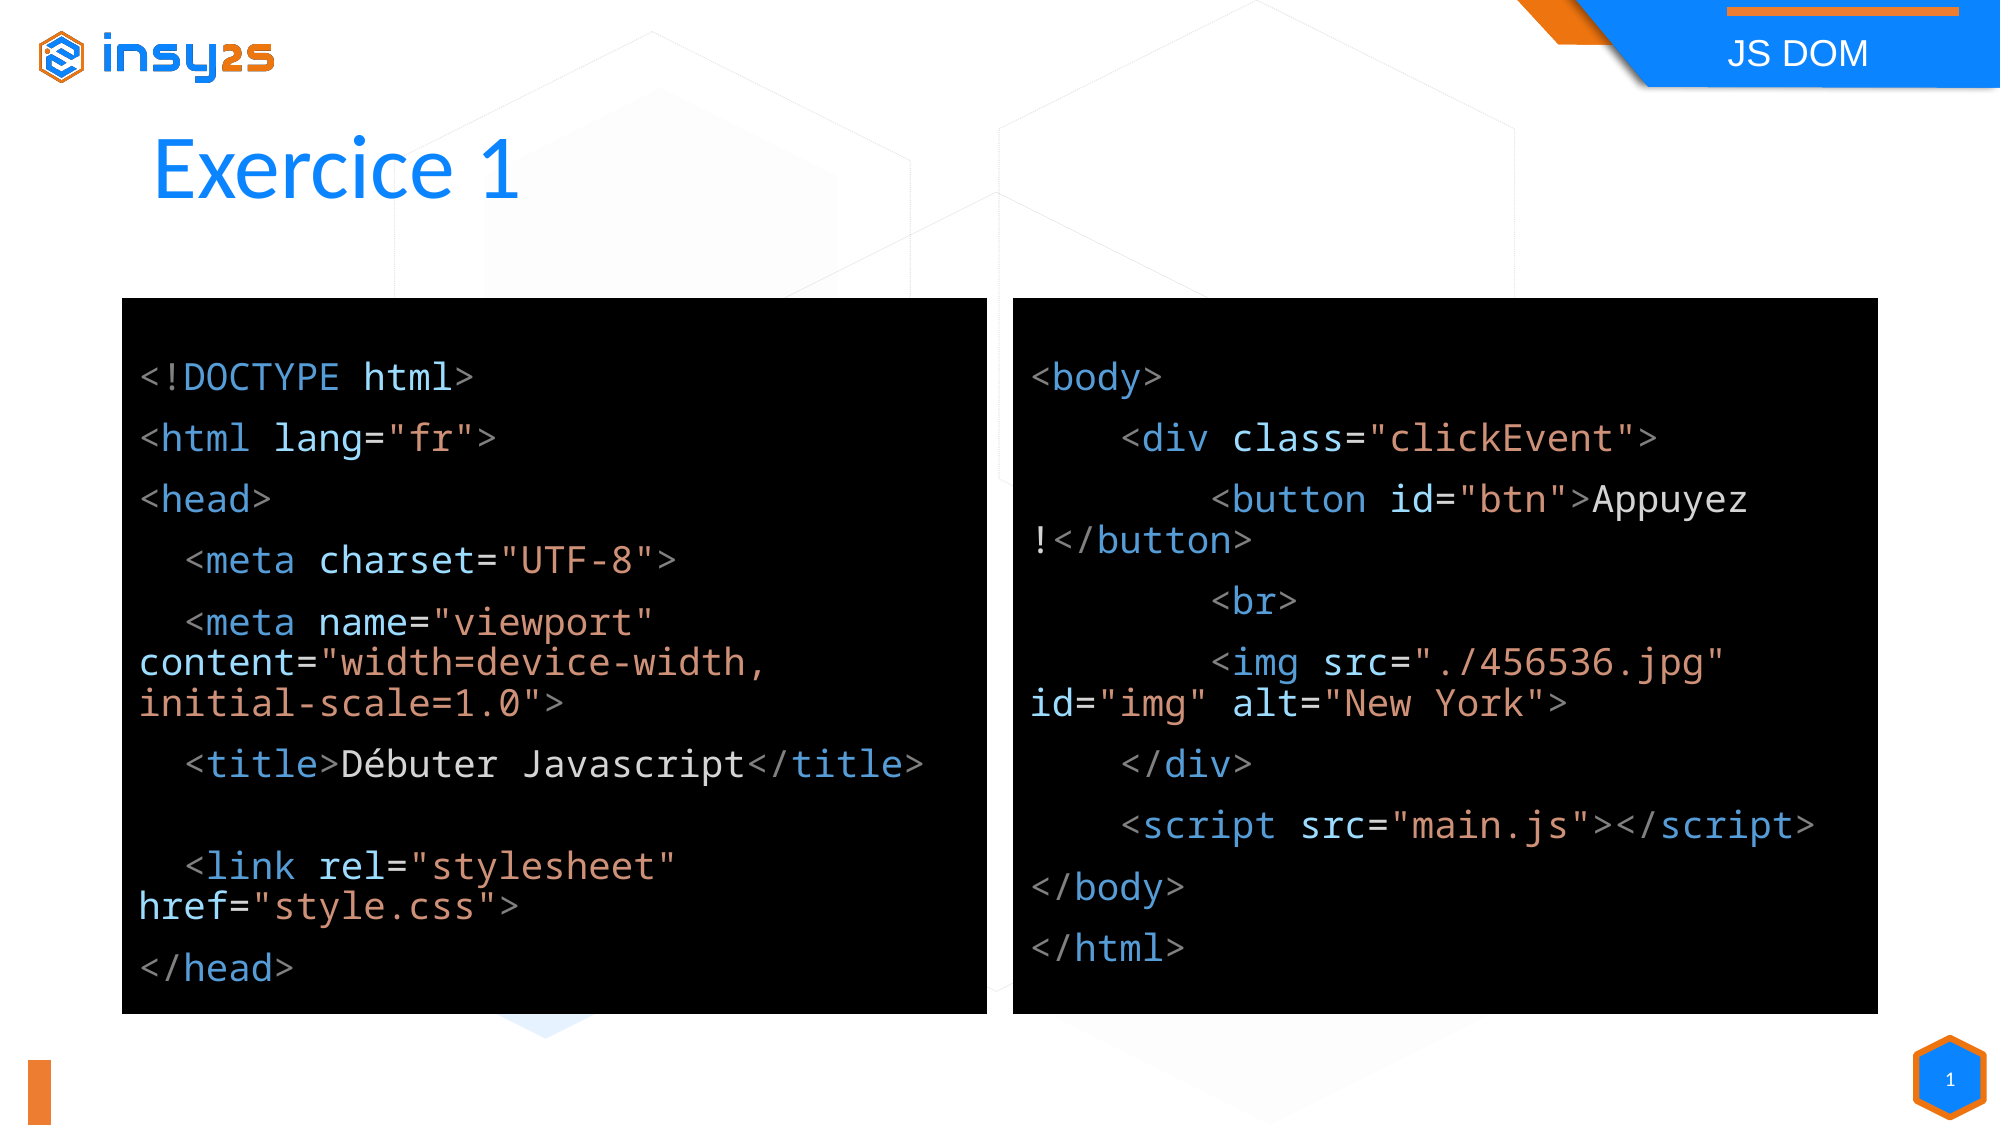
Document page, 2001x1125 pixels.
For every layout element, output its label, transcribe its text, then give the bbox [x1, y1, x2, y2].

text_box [1514, 0, 2000, 88]
picture [39, 31, 274, 83]
text_box <body> <div class="clickEvent"> <button id="btn">Appuyez !</button> <br> <img src="./456536.jpg" id="img" alt="New York"> </div> <script src="main.js"></script> </body> </html> [1013, 298, 1878, 1014]
title Exercice 1 [137, 59, 1863, 278]
list <!DOCTYPE html> <html lang="fr"> <head> <meta charset="UTF-8"> <meta name="viewport" content="width=device-width, initial-scale=1.0"> <title>Débuter Javascript</title> <link rel="stylesheet" href="style.css"> </head> [122, 298, 987, 1014]
slide_number 1 [1916, 1053, 1984, 1104]
text_box JS DOM [1863, 88, 2000, 98]
